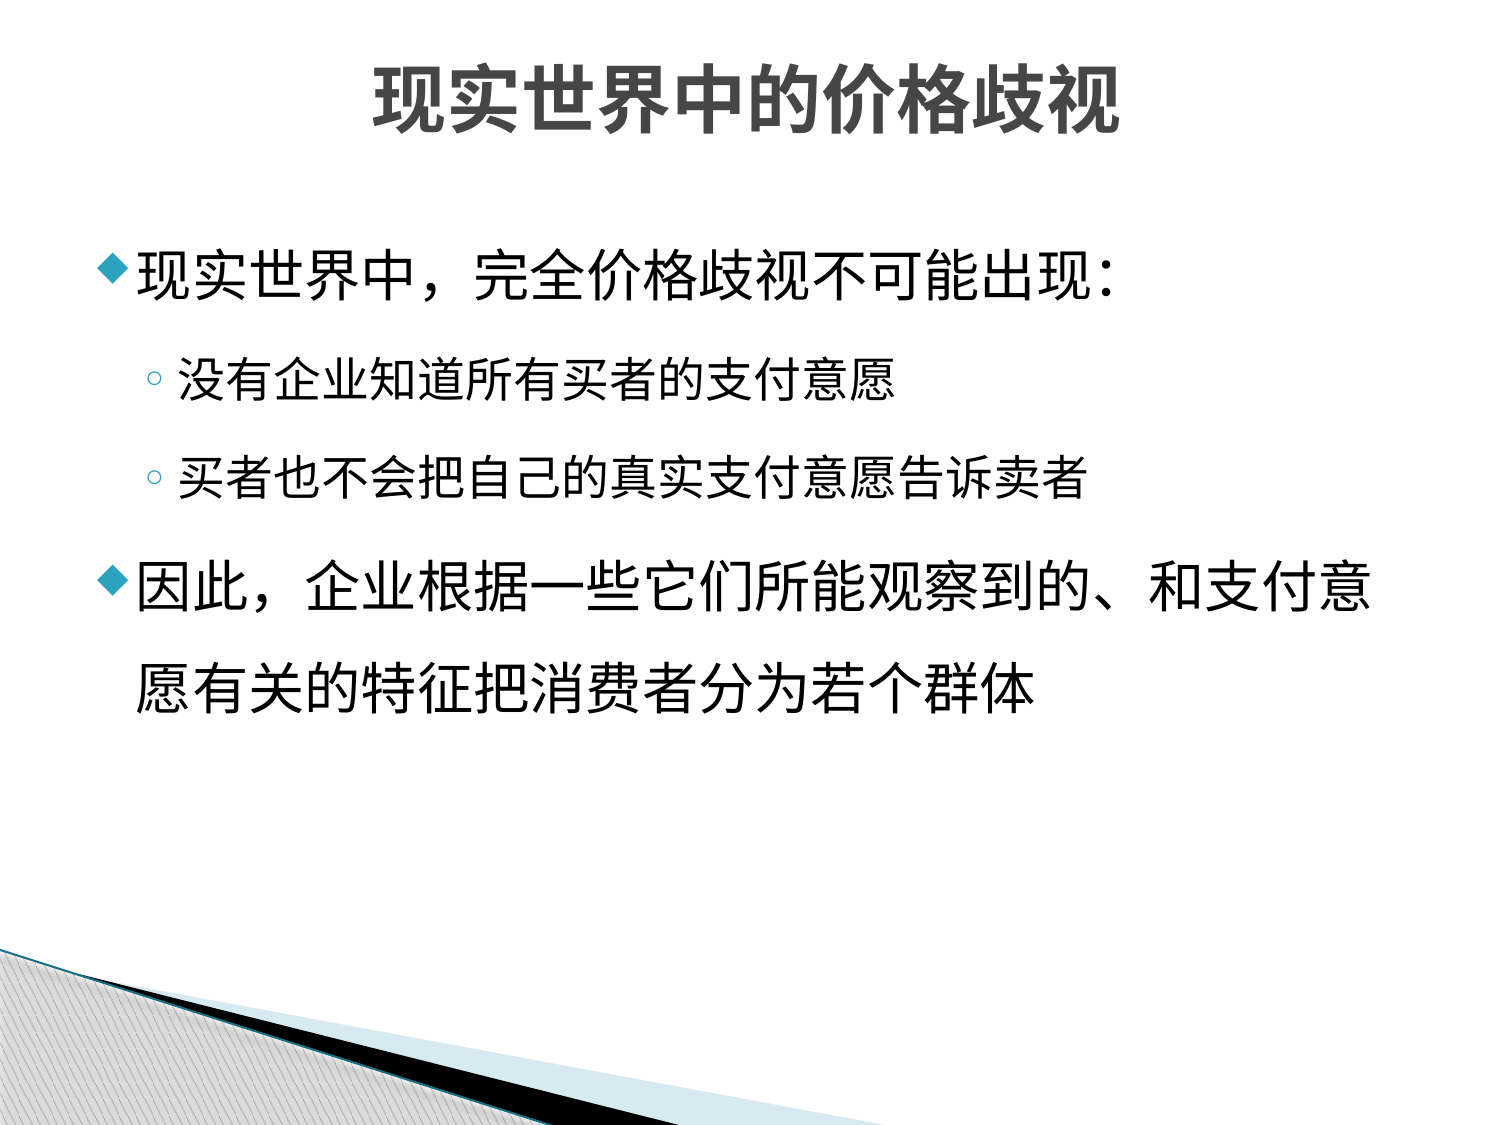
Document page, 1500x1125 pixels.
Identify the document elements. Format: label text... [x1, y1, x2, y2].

text_box 现实世界中，完全价格歧视不可能出现： 没有企业知道所有买者的支付意愿 买者也不会把自己的真实支付意愿告诉卖者 因此，企业根据一些它们所能观察到的、和支付意愿有关的特征把消费者分为若个群体 [61, 199, 1425, 1005]
text_box 现实世界中的价格歧视 [56, 41, 1436, 154]
